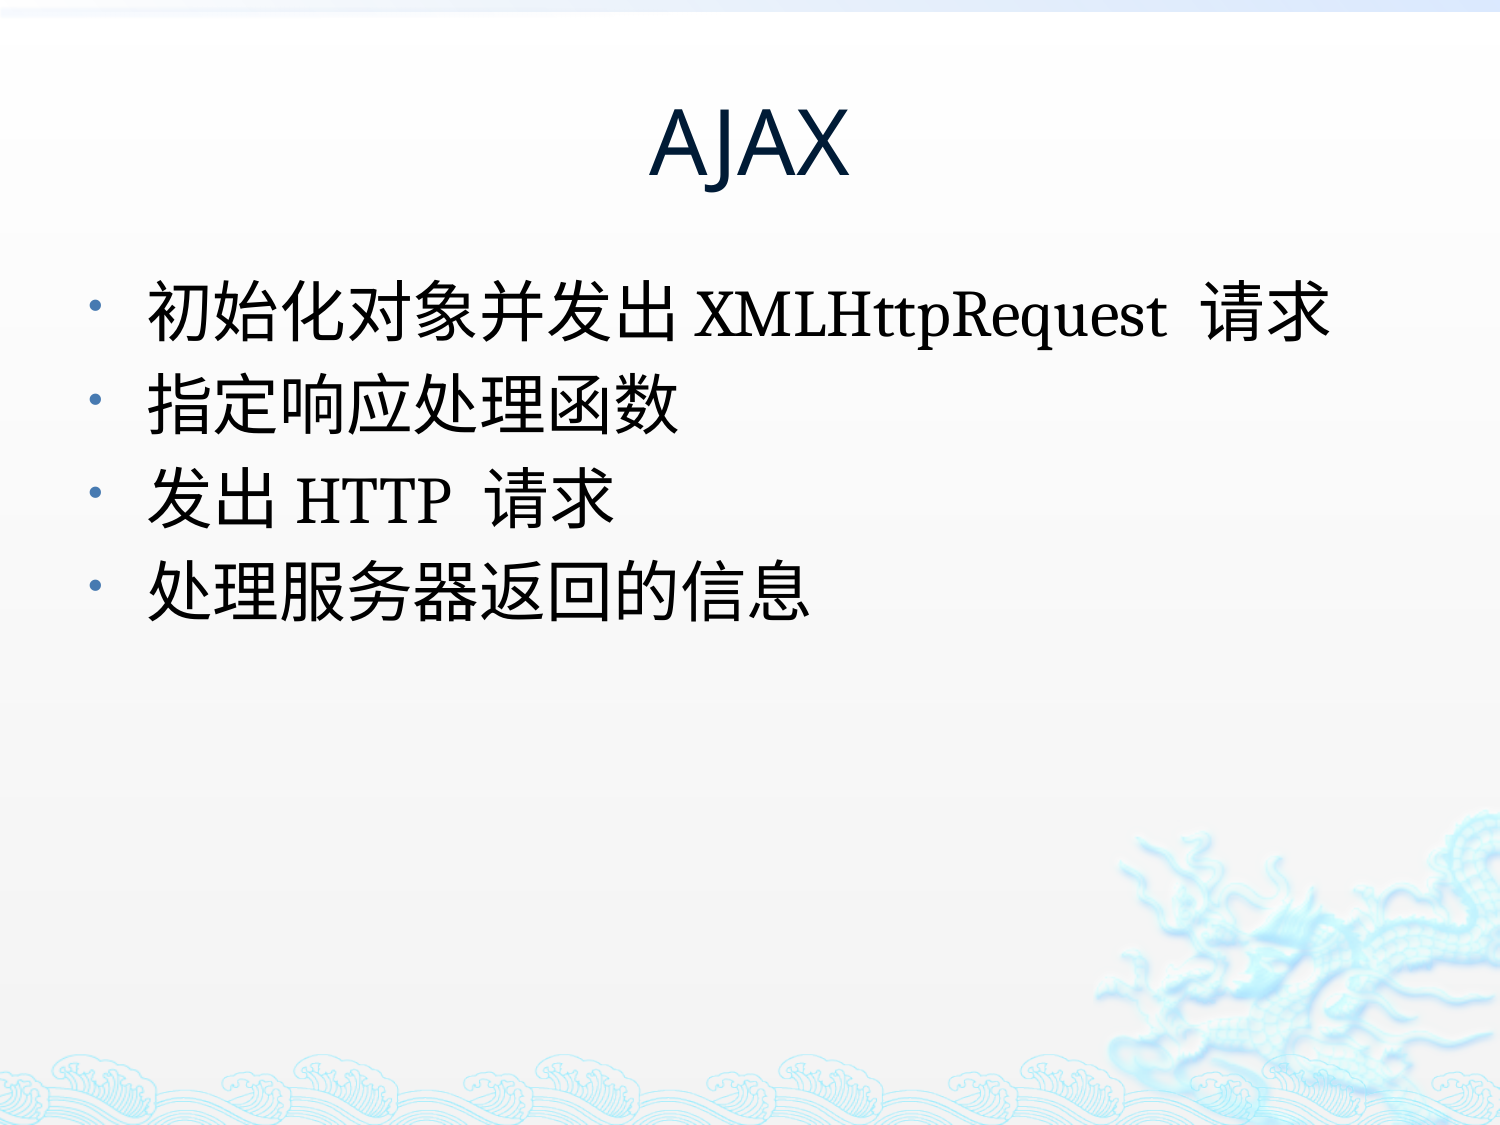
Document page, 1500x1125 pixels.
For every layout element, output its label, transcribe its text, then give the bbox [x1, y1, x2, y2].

title AJAX [75, 45, 1425, 233]
list 初始化对象并发出XMLHttpRequest 请求 指定响应处理函数 发出HTTP 请求 处理服务器返回的信息 [75, 262, 1425, 1005]
